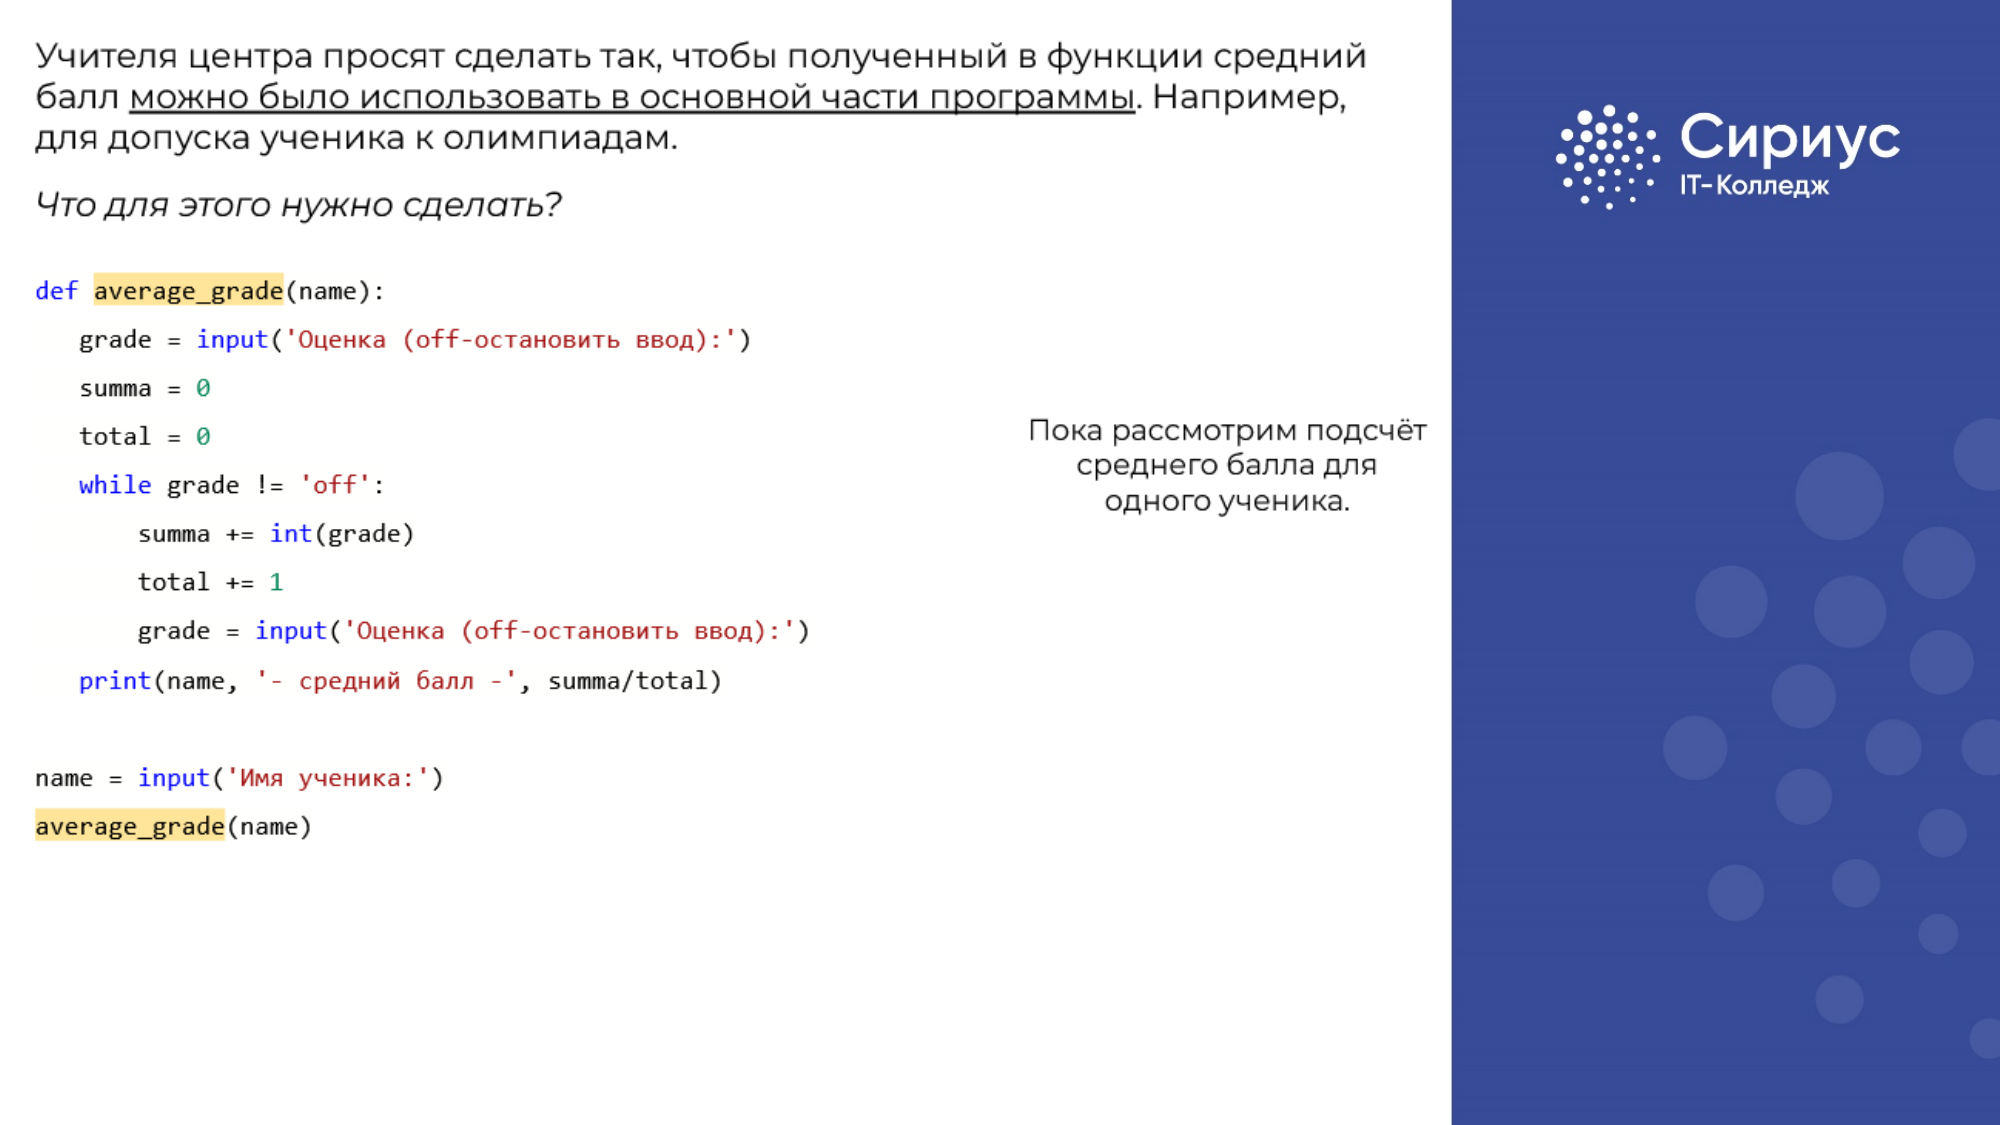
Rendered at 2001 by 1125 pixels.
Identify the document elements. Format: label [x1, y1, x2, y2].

list [0, 0, 2000, 1125]
picture [0, 38, 1449, 874]
